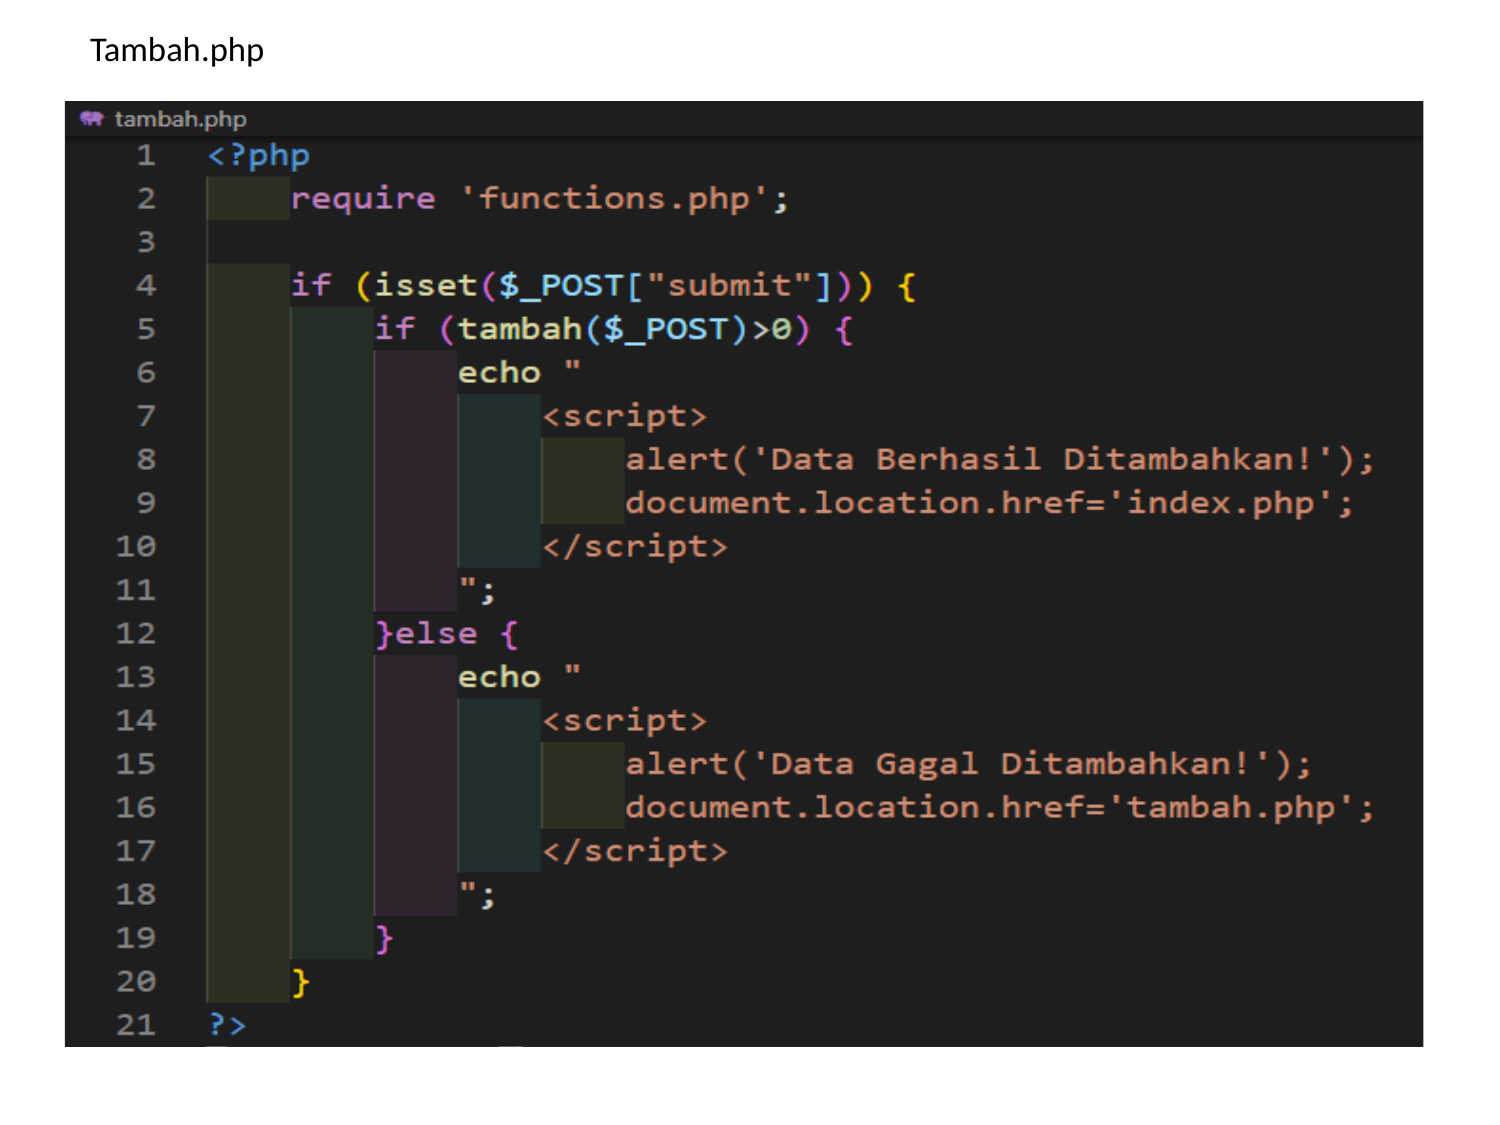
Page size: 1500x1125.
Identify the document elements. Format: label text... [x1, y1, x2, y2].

title Tambah.php [75, 19, 1425, 76]
picture [64, 101, 1424, 1047]
